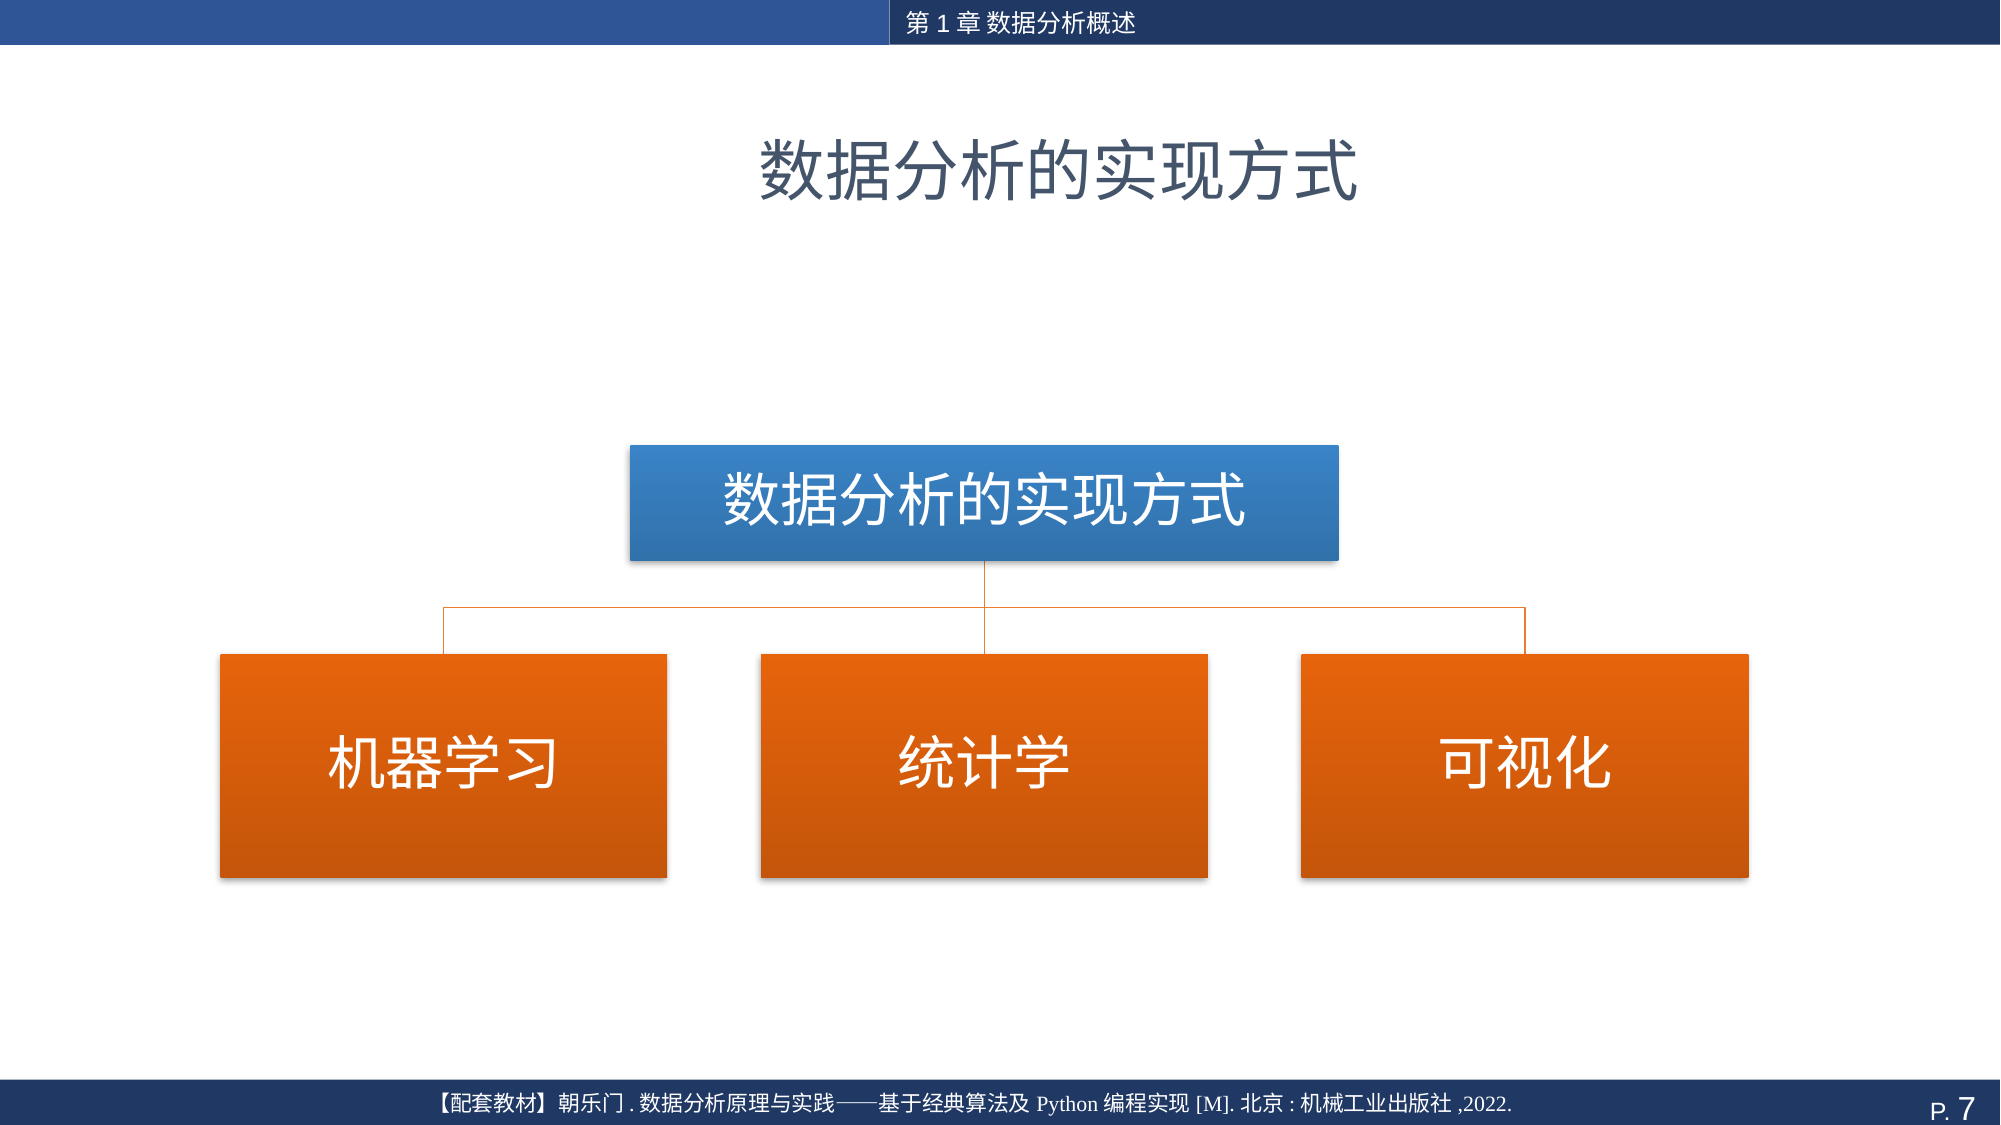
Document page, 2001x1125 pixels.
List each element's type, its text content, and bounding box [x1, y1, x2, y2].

list 第1章 数据分析概述 [890, 0, 1828, 43]
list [220, 397, 1749, 927]
title 数据分析的实现方式 [50, 101, 1919, 237]
